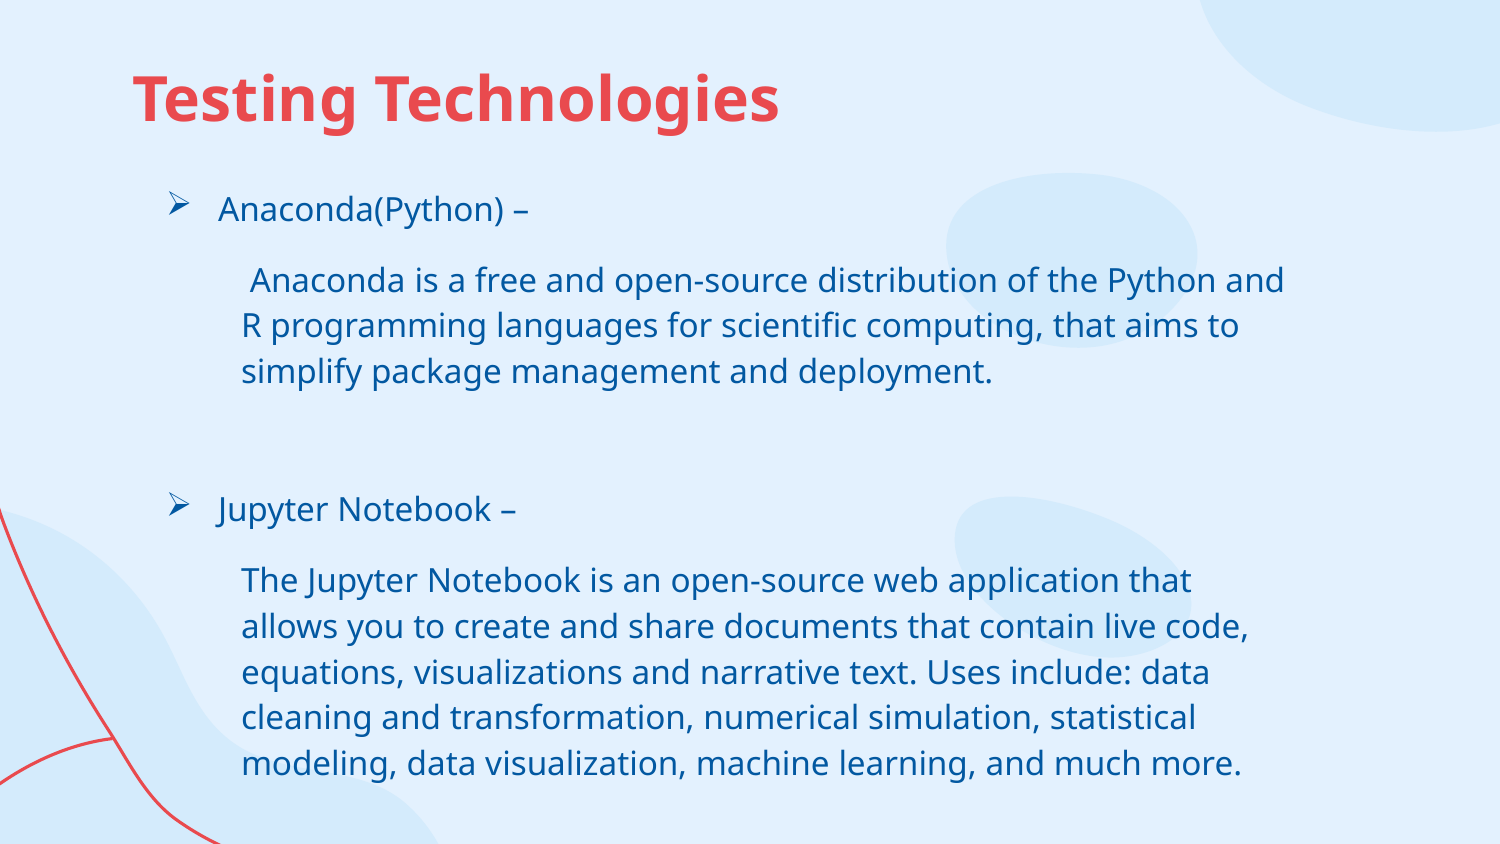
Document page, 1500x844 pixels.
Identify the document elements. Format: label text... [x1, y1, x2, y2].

title Testing Technologies [116, 44, 1383, 158]
subtitle Anaconda(Python) – Anaconda is a free and open-source distribution of the Python and R programming languages for scientific computing, that aims to simplify package management and deployment. Jupyter Notebook – The Jupyter Notebook is an open-source web application that allows you to create and share documents that contain live code, equations, visualizations and narrative text. Uses include: data cleaning and transformation, numerical simulation, statistical modeling, data visualization, machine learning, and much more. [128, 166, 1313, 722]
